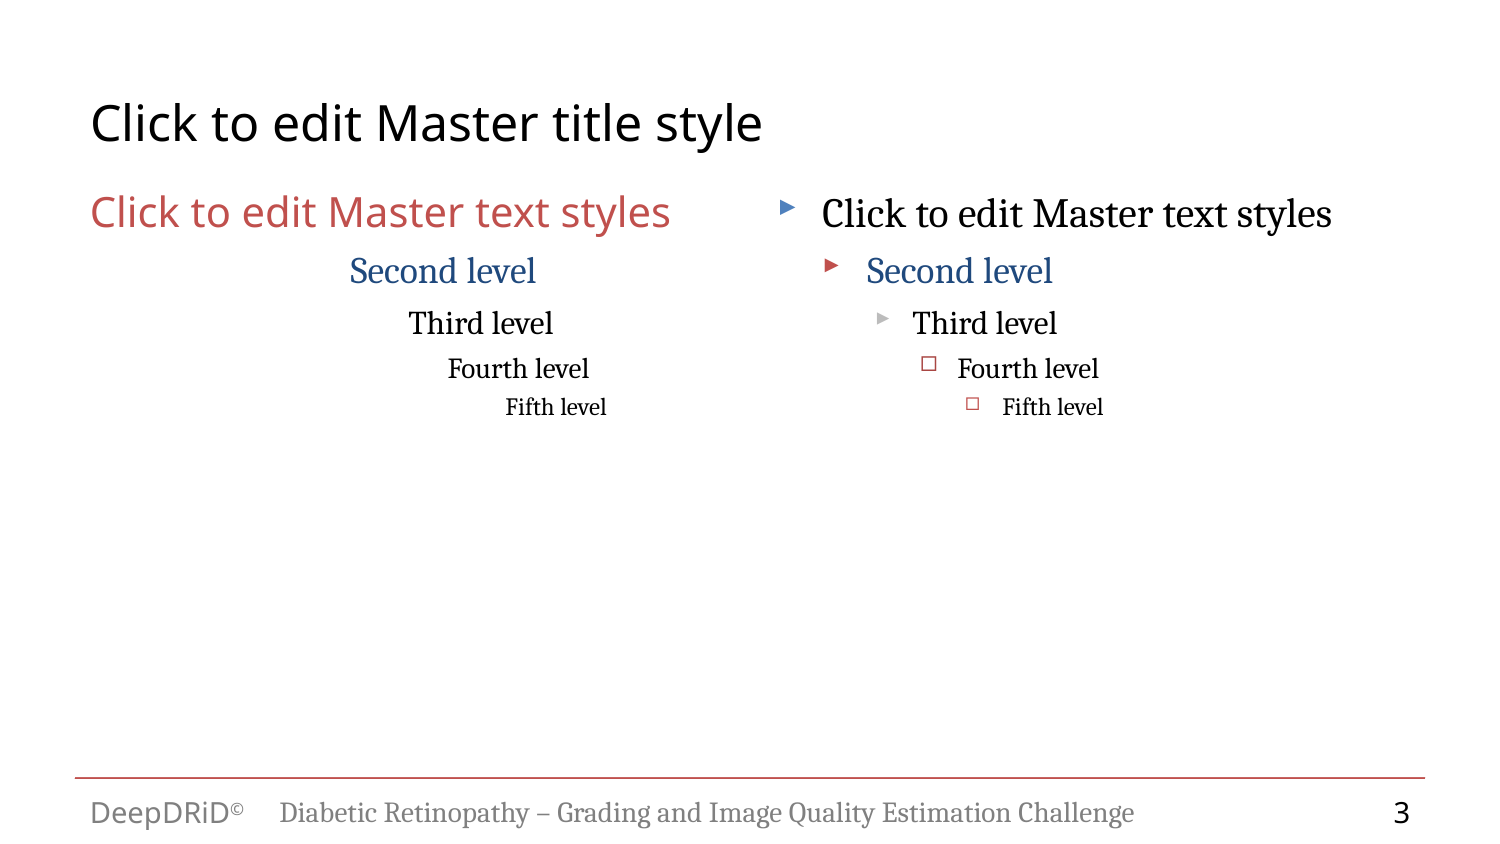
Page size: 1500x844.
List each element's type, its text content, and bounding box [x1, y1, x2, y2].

text_box Click to edit Master text styles Second level Third level Fourth level Fifth level [762, 178, 1425, 769]
text_box Click to edit Master title style [74, 84, 1425, 160]
text_box Click to edit Master text styles Second level Third level Fourth level Fifth level [74, 178, 738, 769]
